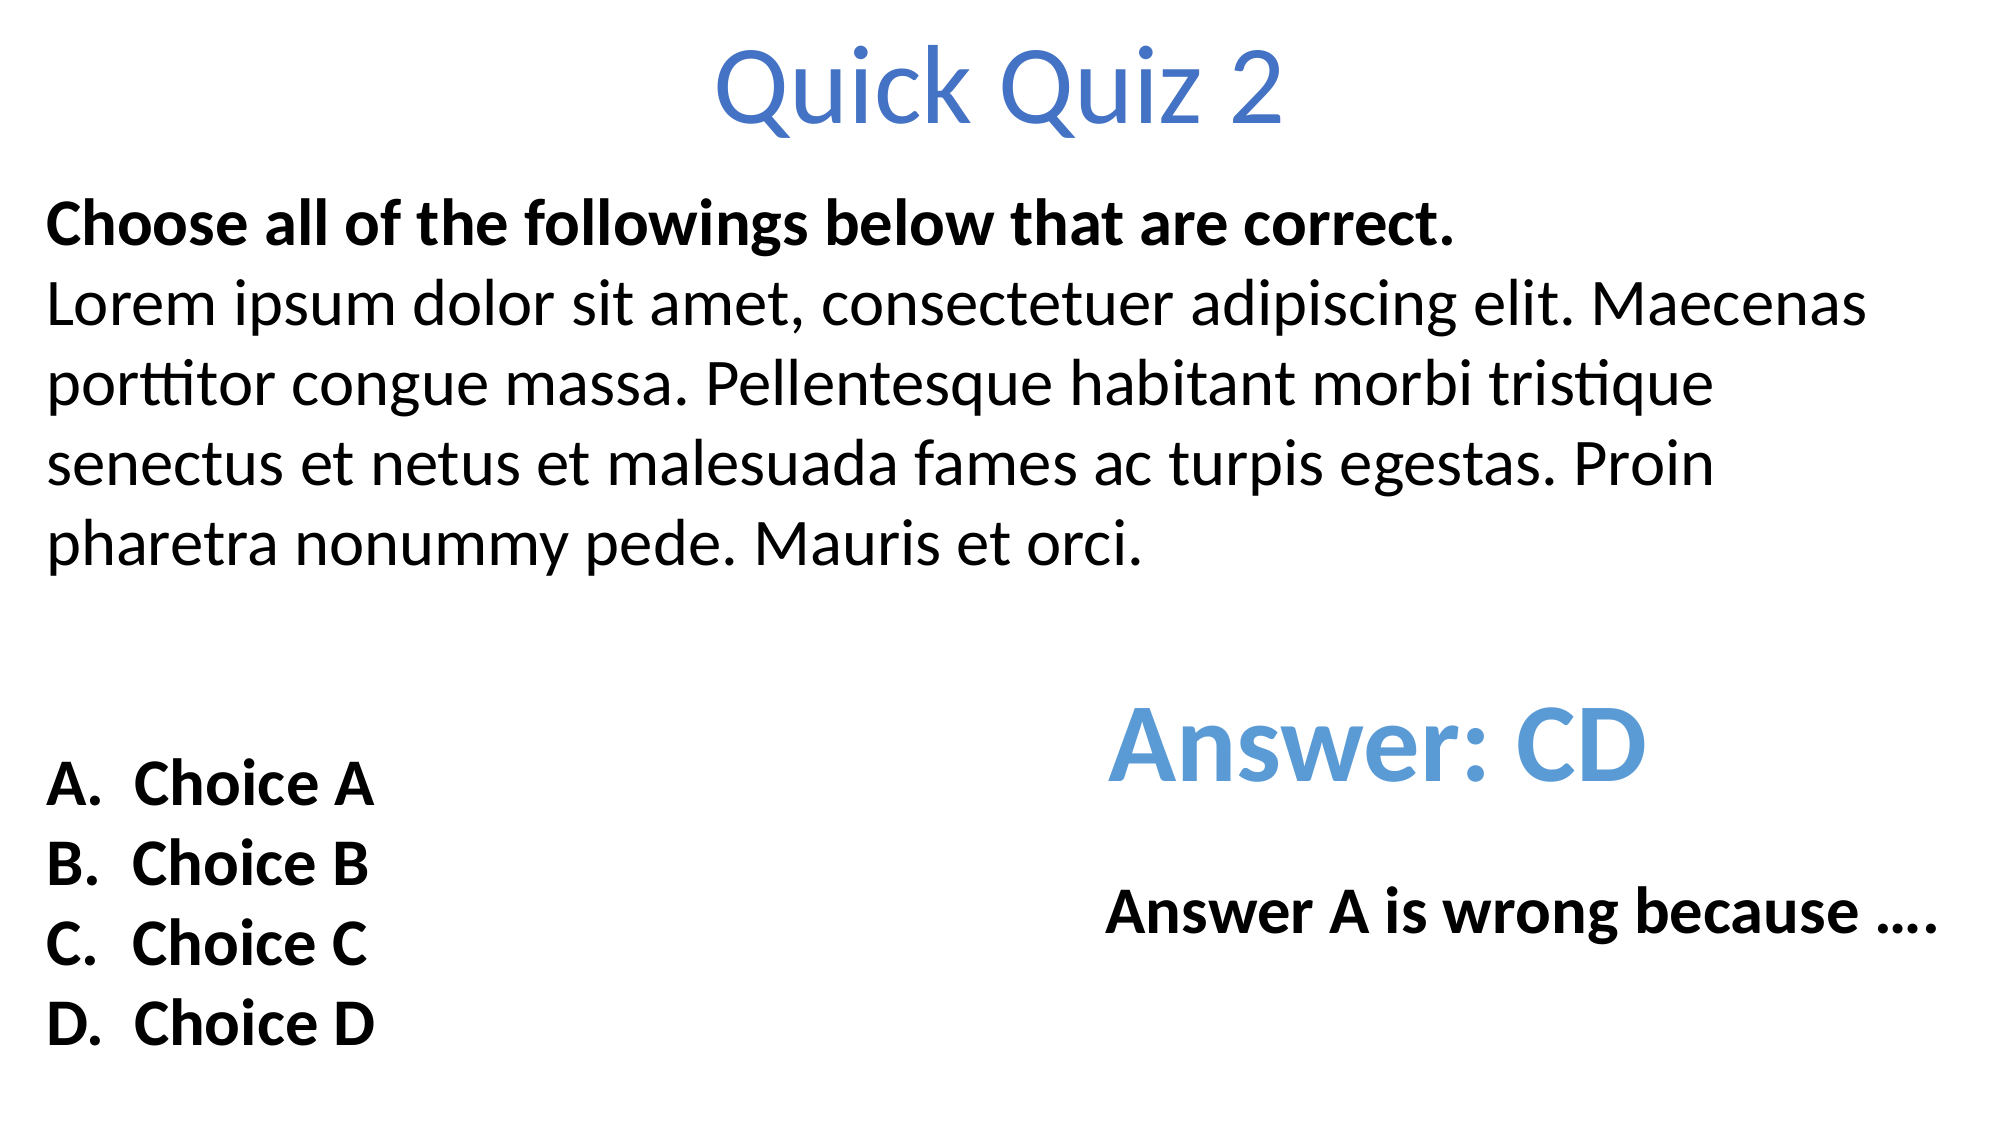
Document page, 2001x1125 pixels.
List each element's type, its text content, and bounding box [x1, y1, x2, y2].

text_box Answer: CD [1093, 661, 1663, 812]
text_box Choose all of the followings below that are correct. Lorem ipsum dolor sit amet, consectetuer adipiscing elit. Maecenas porttitor congue massa. Pellentesque habitant morbi tristique senectus et netus et malesuada fames ac turpis egestas. Proin pharetra nonummy pede. Mauris et orci. Choice A Choice B Choice C Choice D [31, 171, 1969, 1125]
text_box Answer A is wrong because …. [1090, 859, 1969, 955]
text_box Quick Quiz 2 [0, 3, 2000, 154]
